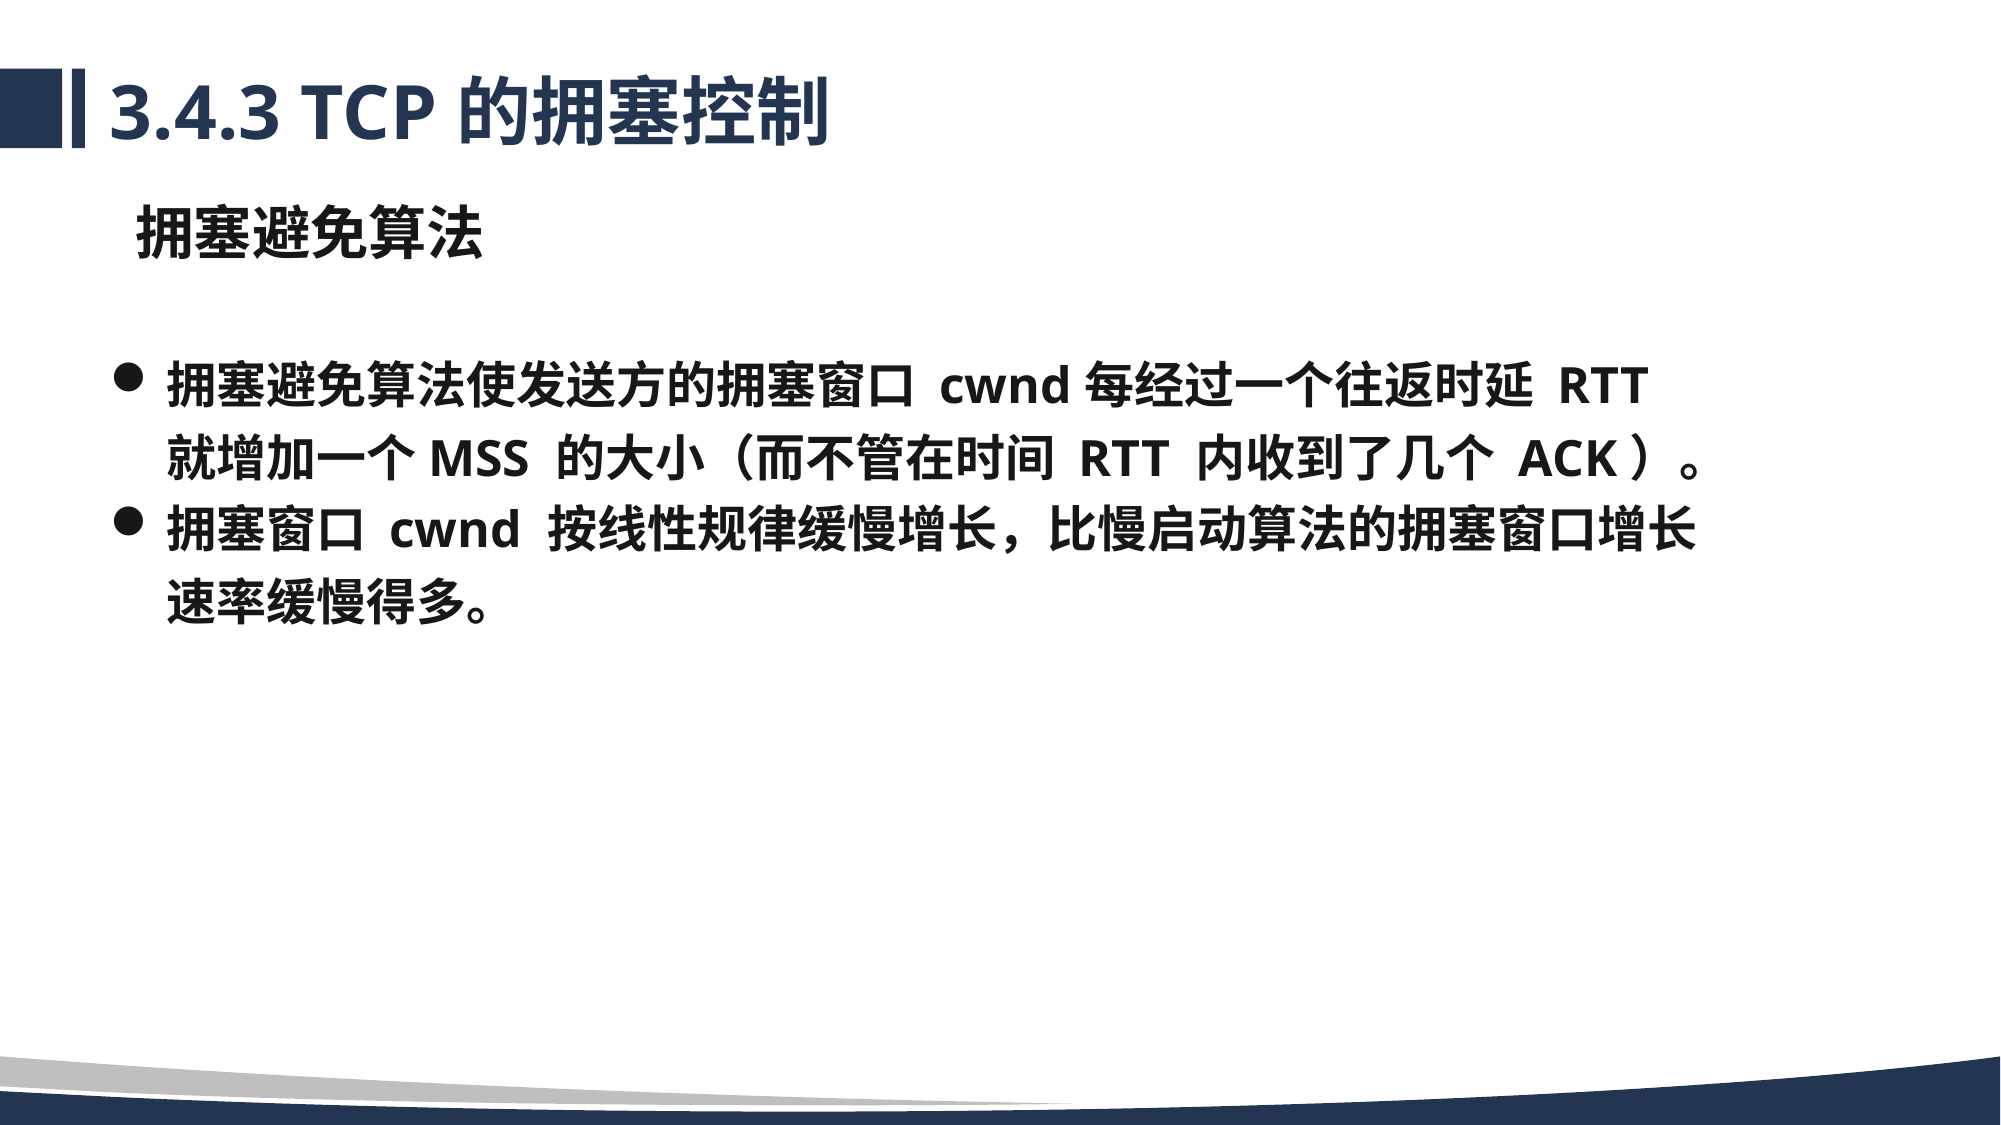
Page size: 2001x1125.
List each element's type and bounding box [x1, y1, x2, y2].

text_box [115, 195, 991, 267]
title [94, 66, 1592, 164]
list [94, 334, 1730, 870]
